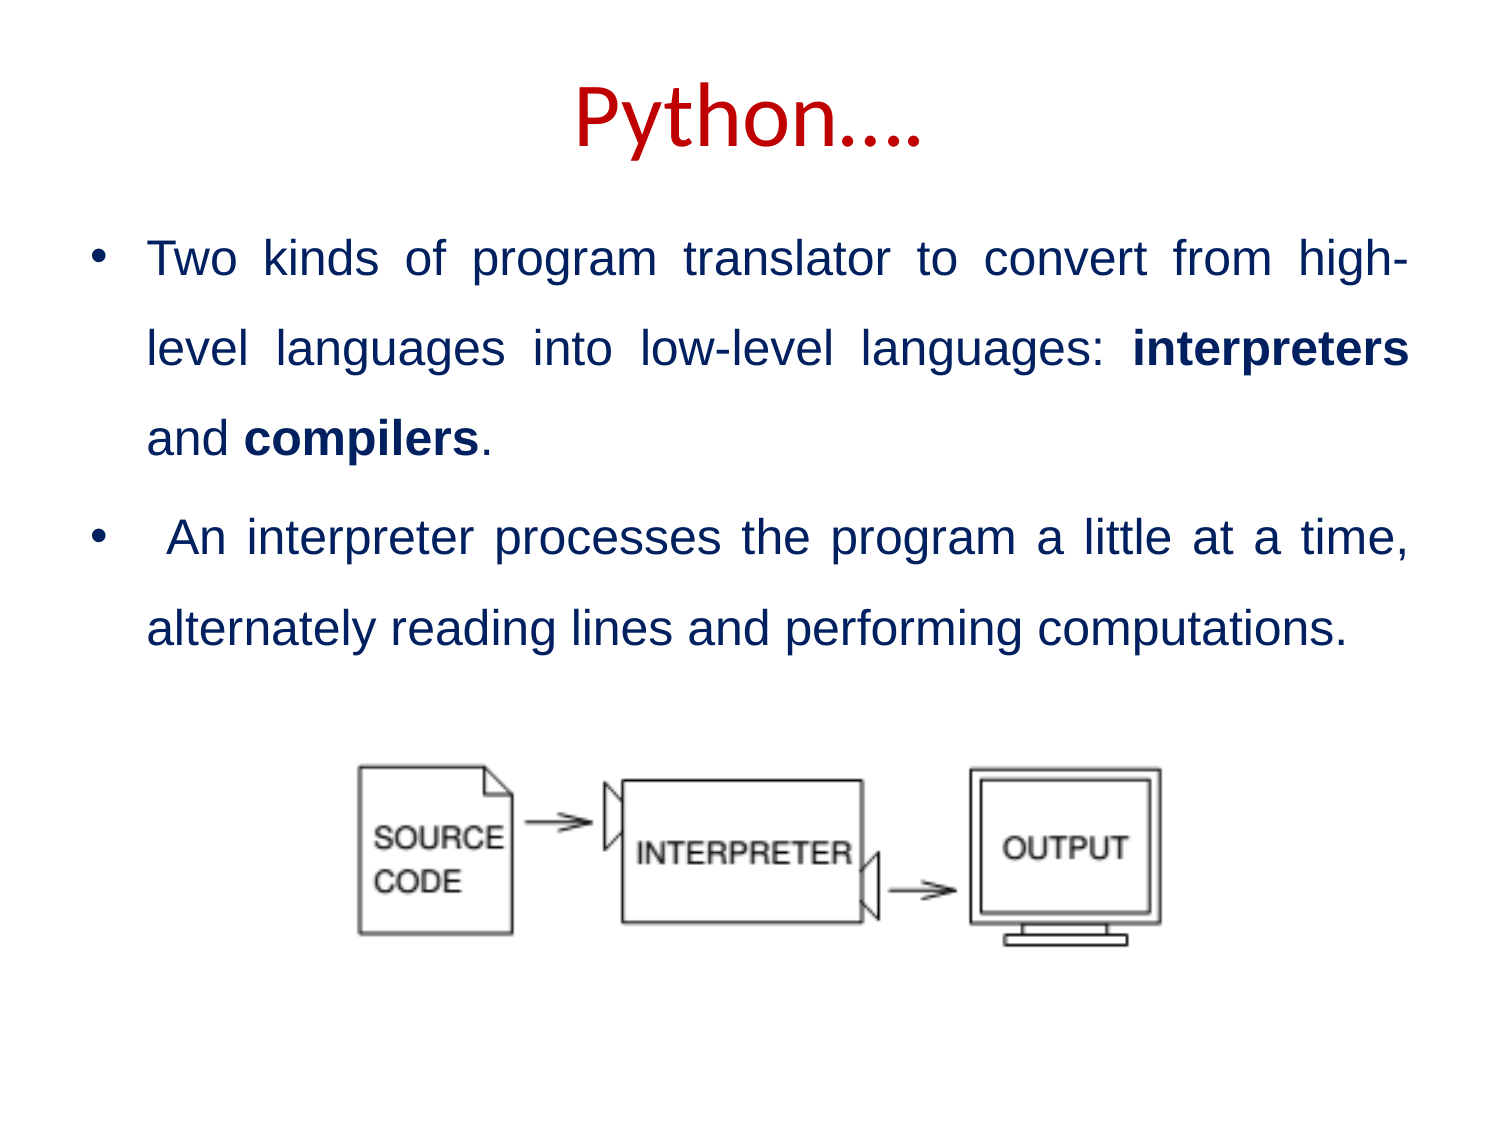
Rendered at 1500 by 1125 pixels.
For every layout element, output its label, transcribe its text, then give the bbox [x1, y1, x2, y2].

title Python…. [75, 45, 1425, 175]
picture [312, 749, 1270, 973]
list Two kinds of program translator to convert from high-level languages into low-level languages: interpreters and compilers. An interpreter processes the program a little at a time, alternately reading lines and performing computations. [75, 187, 1425, 1005]
